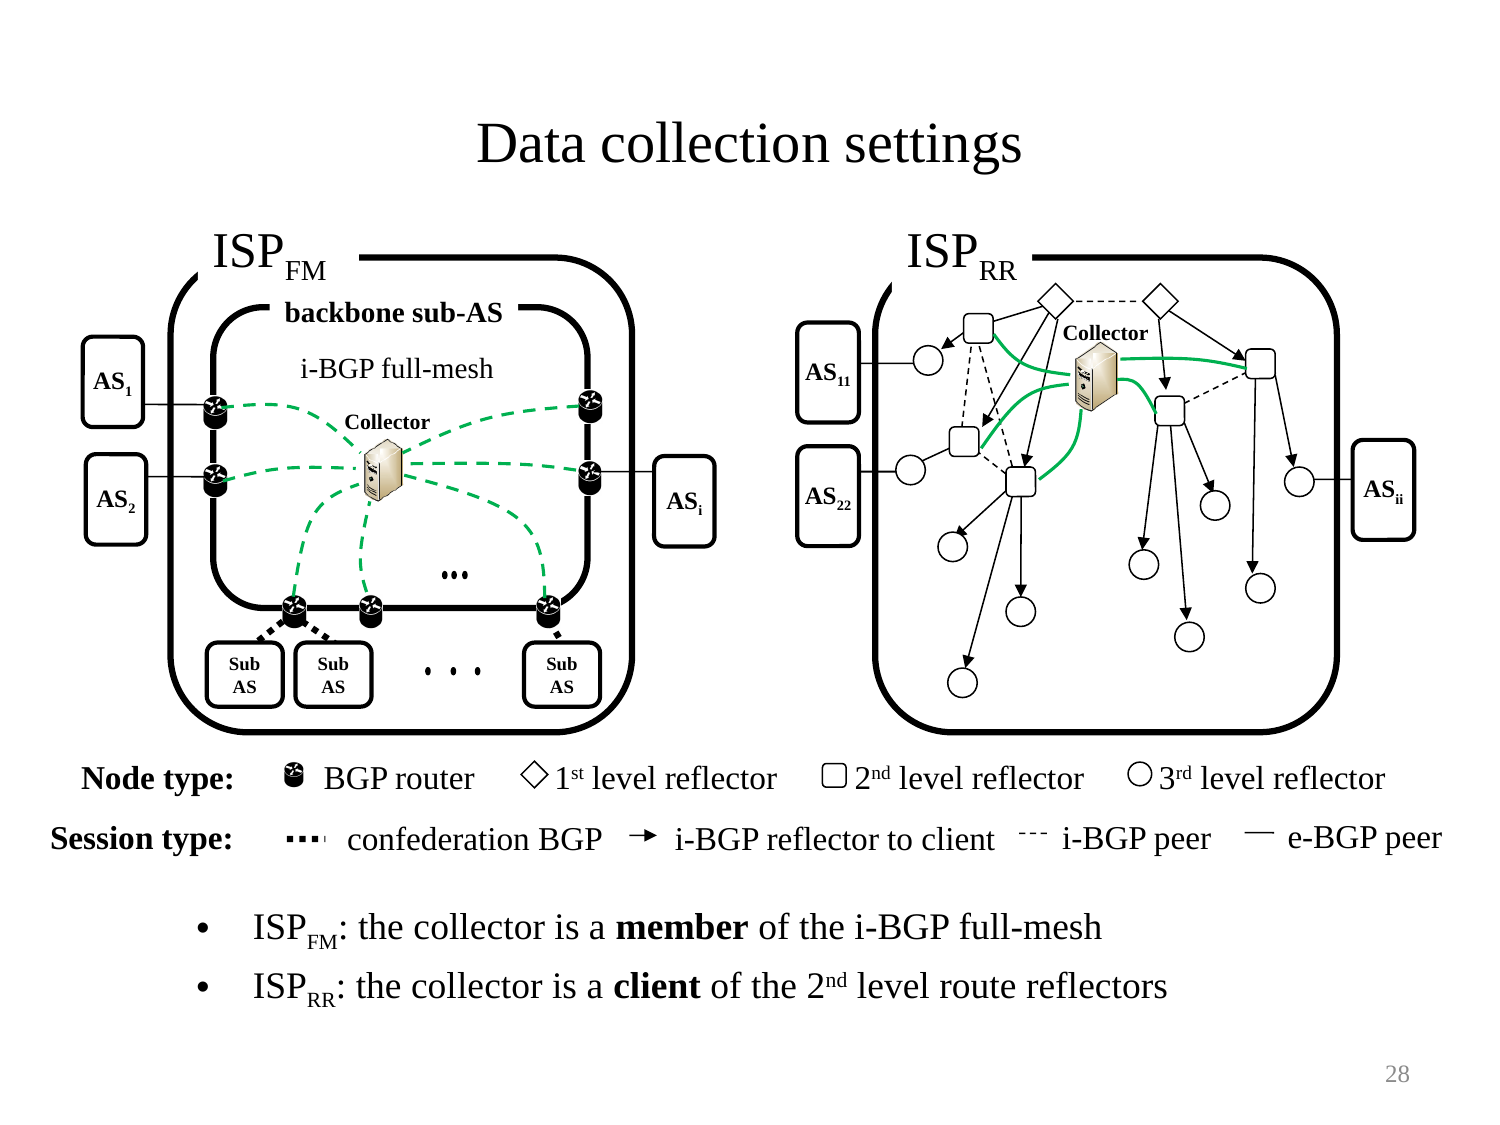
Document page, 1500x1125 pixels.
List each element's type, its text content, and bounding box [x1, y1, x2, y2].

text_box Session type: [35, 808, 250, 864]
text_box Sub AS [523, 642, 601, 707]
picture [361, 437, 404, 503]
text_box [1284, 467, 1315, 497]
text_box [1200, 490, 1230, 521]
text_box [408, 405, 573, 452]
text_box [993, 333, 1067, 376]
text_box [442, 571, 447, 579]
text_box [170, 276, 269, 404]
text_box [451, 667, 456, 675]
text_box backbone sub-AS [269, 286, 519, 336]
text_box [408, 408, 588, 469]
text_box AS22 [797, 446, 859, 547]
picture [536, 594, 561, 630]
text_box Sub AS [295, 642, 372, 707]
title Data collection settings [75, 45, 1425, 233]
text_box ISPRR [891, 210, 1033, 294]
picture [358, 594, 383, 630]
text_box [359, 257, 633, 471]
text_box BGP router [308, 748, 490, 804]
text_box Node type: [66, 748, 251, 804]
text_box [521, 761, 539, 788]
text_box [1128, 762, 1152, 786]
text_box ISPFM [197, 210, 359, 294]
text_box [1124, 378, 1157, 415]
text_box 1st level reflector [539, 748, 793, 804]
text_box AS2 [85, 454, 147, 545]
text_box 3rd level reflector [1144, 748, 1401, 804]
text_box ASii [1352, 439, 1415, 540]
text_box [213, 307, 588, 432]
text_box [407, 441, 425, 448]
text_box [462, 571, 467, 579]
text_box [297, 491, 366, 608]
text_box [408, 465, 588, 600]
picture [578, 389, 603, 425]
text_box [629, 829, 651, 842]
text_box Collector [329, 400, 446, 441]
text_box [452, 571, 457, 579]
text_box [875, 257, 1337, 733]
text_box ASi [654, 456, 715, 547]
text_box [231, 403, 356, 452]
text_box [170, 405, 213, 476]
text_box i-BGP peer [1039, 808, 1227, 864]
text_box confederation BGP [324, 809, 619, 865]
text_box 2nd level reflector [839, 748, 1100, 804]
text_box [913, 345, 943, 376]
text_box [293, 485, 356, 593]
picture [203, 463, 228, 498]
list ISPFM: the collector is a member of the i-BGP full-mesh ISPRR: the collector is a client of the 2nd level route reflectors [181, 894, 1418, 1040]
text_box [367, 481, 537, 608]
text_box [425, 667, 430, 675]
text_box [1124, 357, 1248, 370]
text_box i-BGP reflector to client [651, 809, 1011, 865]
picture [203, 394, 228, 430]
text_box [947, 668, 978, 698]
text_box [1038, 422, 1081, 481]
text_box [213, 470, 356, 608]
picture [284, 760, 304, 789]
text_box Sub AS [206, 642, 283, 707]
text_box [1245, 573, 1276, 604]
text_box [1174, 622, 1205, 652]
picture [1072, 340, 1119, 414]
text_box [980, 383, 1067, 449]
picture [282, 594, 307, 630]
text_box AS1 [82, 336, 144, 428]
picture [577, 460, 602, 496]
text_box [213, 412, 356, 478]
text_box [170, 472, 633, 733]
text_box AS11 [797, 322, 859, 423]
text_box [408, 462, 572, 471]
text_box [1129, 549, 1159, 580]
text_box [359, 511, 370, 593]
text_box [475, 667, 480, 675]
text_box e-BGP peer [1264, 807, 1458, 863]
slide_number 28 [1074, 1042, 1425, 1103]
text_box [1006, 596, 1036, 627]
text_box Collector [1047, 311, 1164, 353]
text_box [895, 455, 926, 485]
text_box [231, 466, 356, 481]
text_box [408, 475, 546, 593]
text_box [937, 532, 968, 562]
text_box [822, 763, 839, 788]
